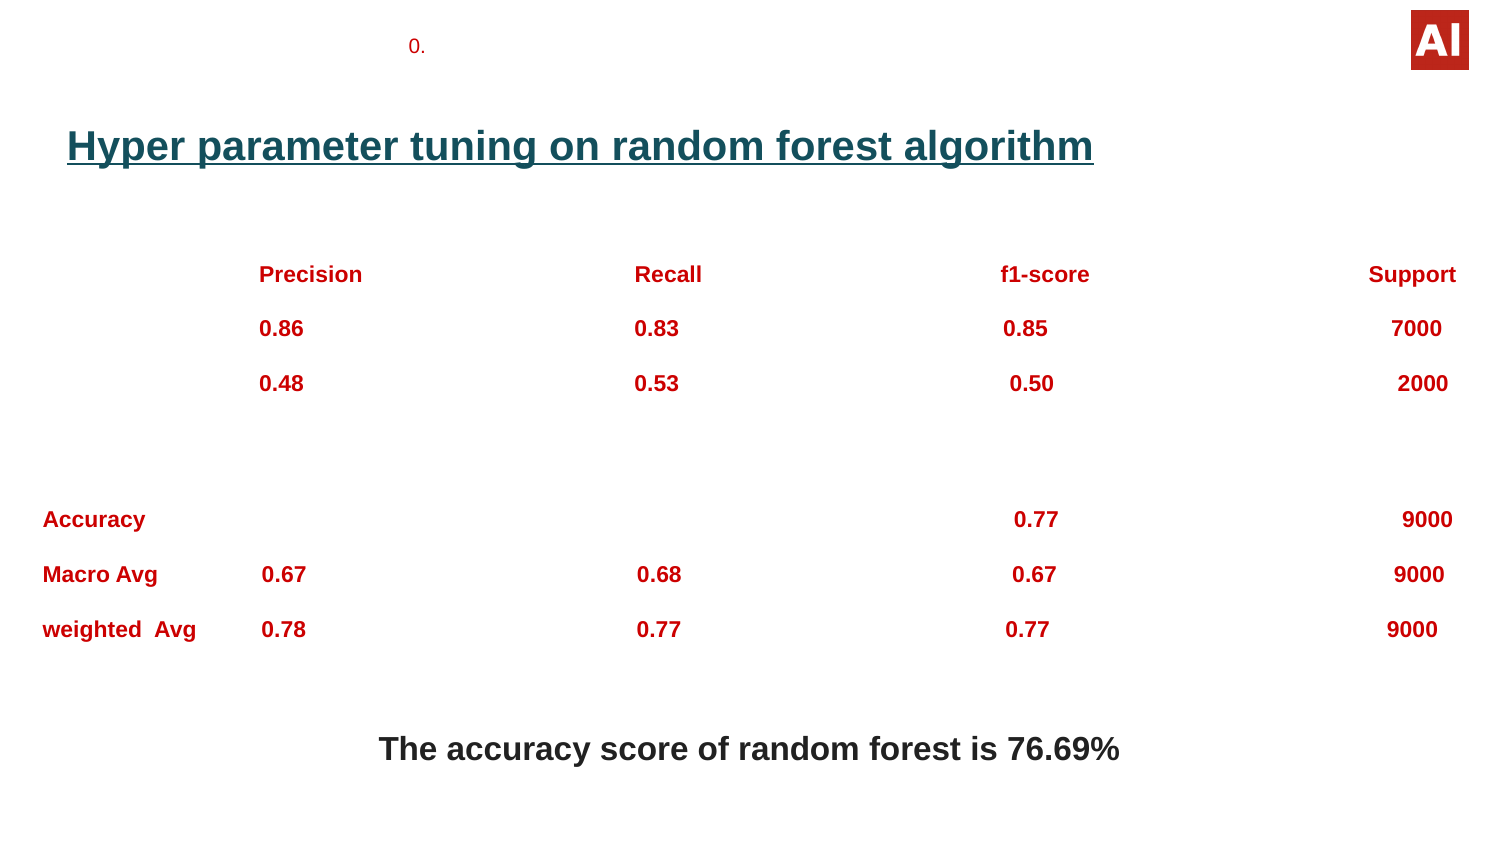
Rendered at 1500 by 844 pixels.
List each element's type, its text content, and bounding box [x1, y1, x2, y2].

text_box Precision Recall f1-score Support 0.86 0.83 0.85 7000 0.48 0.53 0.50 2000 [259, 259, 1482, 452]
text_box The accuracy score of random forest is 76.69% [323, 727, 1258, 768]
text_box Hyper parameter tuning on random forest algorithm [51, 111, 1117, 177]
text_box Accuracy 0.77 9000 Macro Avg 0.67 0.68 0.67 9000 weighted Avg 0.78 0.77 0.77 9000 [10, 504, 1500, 643]
text_box 0. [408, 32, 430, 58]
picture [1411, 10, 1469, 70]
